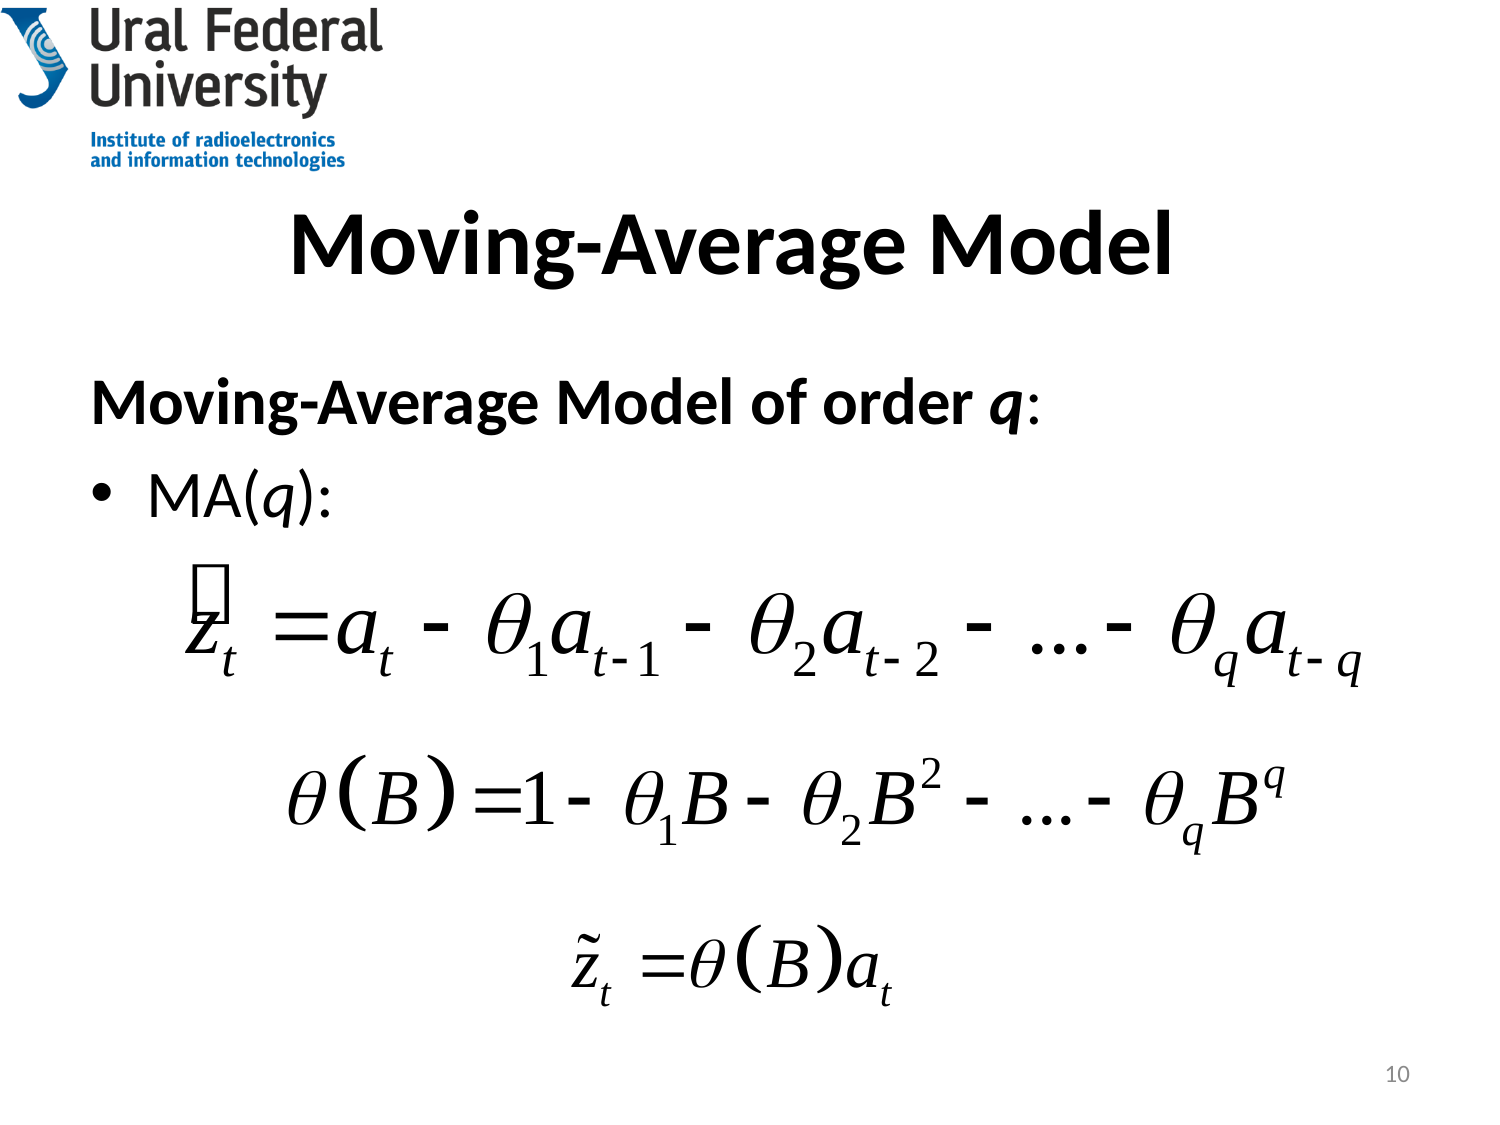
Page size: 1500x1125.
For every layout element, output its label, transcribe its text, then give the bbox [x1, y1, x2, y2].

picture [0, 0, 384, 174]
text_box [170, 550, 1376, 705]
title Moving-Average Model [29, 172, 1436, 303]
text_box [277, 739, 1297, 870]
list Moving-Average Model of order q: MA(q): [75, 349, 1425, 1071]
slide_number 10 [1074, 1042, 1425, 1103]
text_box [559, 916, 906, 1024]
